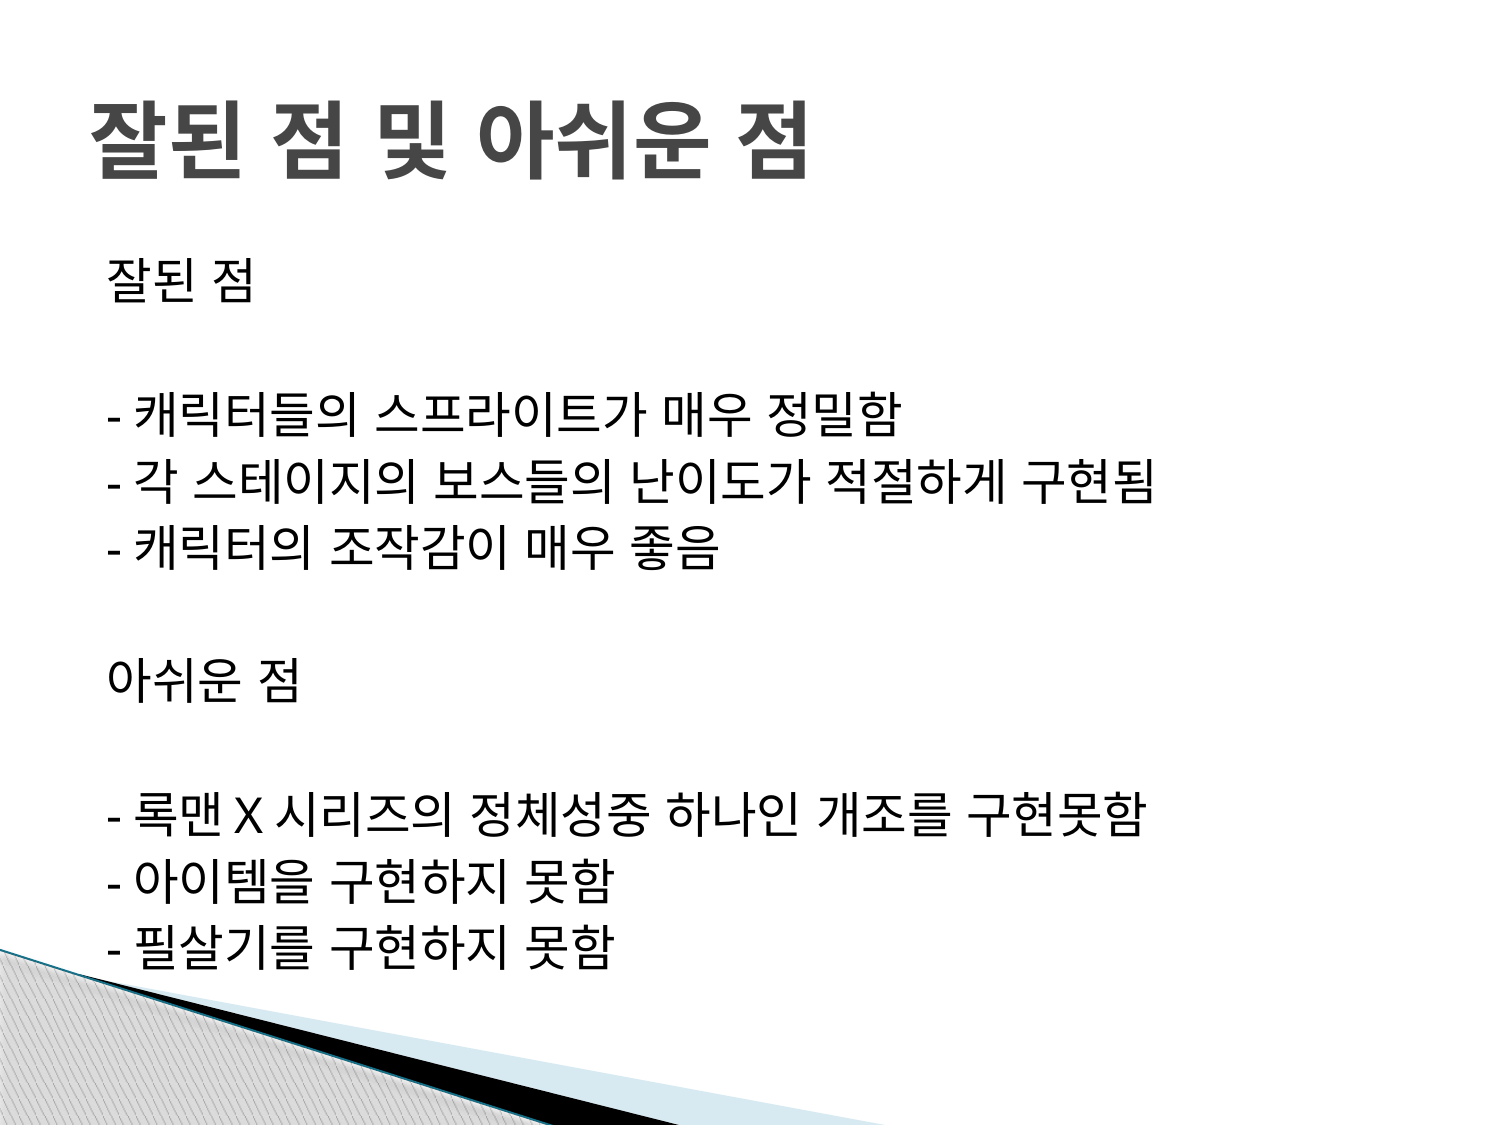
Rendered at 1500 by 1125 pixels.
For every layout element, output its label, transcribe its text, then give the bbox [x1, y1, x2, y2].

title 잘된 점 및 아쉬운 점 [75, 45, 1425, 233]
list 잘된 점 -캐릭터들의 스프라이트가 매우 정밀함 -각 스테이지의 보스들의 난이도가 적절하게 구현됨 -캐릭터의 조작감이 매우 좋음 아쉬운 점 -록맨X시리즈의 정체성중 하나인 개조를 구현못함 -아이템을 구현하지 못함 -필살기를 구현하지 못함 [75, 243, 1425, 986]
